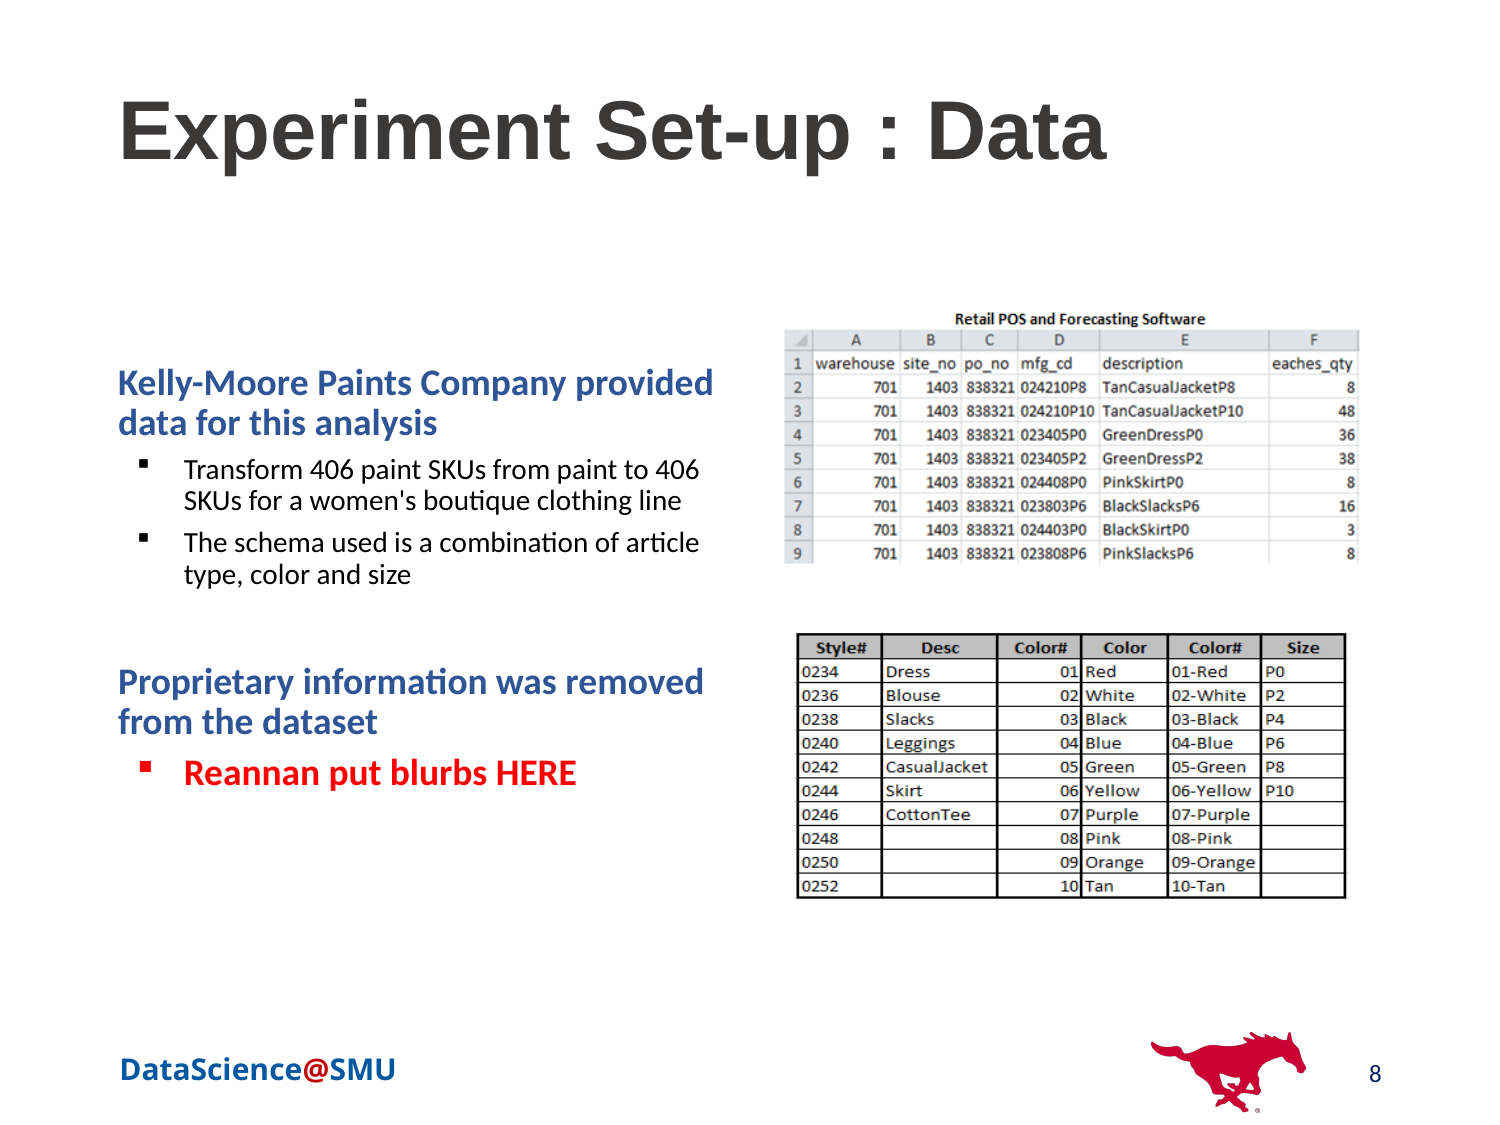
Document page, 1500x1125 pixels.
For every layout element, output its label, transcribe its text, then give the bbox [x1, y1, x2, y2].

slide_number 8 [1059, 1042, 1397, 1103]
picture [1151, 1032, 1306, 1042]
picture [782, 310, 1361, 577]
picture [1151, 1103, 1306, 1113]
picture [794, 632, 1349, 900]
title Experiment Set-up : Data [103, 59, 1397, 206]
list Kelly-Moore Paints Company provided data for this analysis Transform 406 paint SKUs from paint to 406 SKUs for a women's boutique clothing line The schema used is a combination of article type, color and size Proprietary information was removed from the dataset Reannan put blurbs HERE [103, 355, 741, 911]
